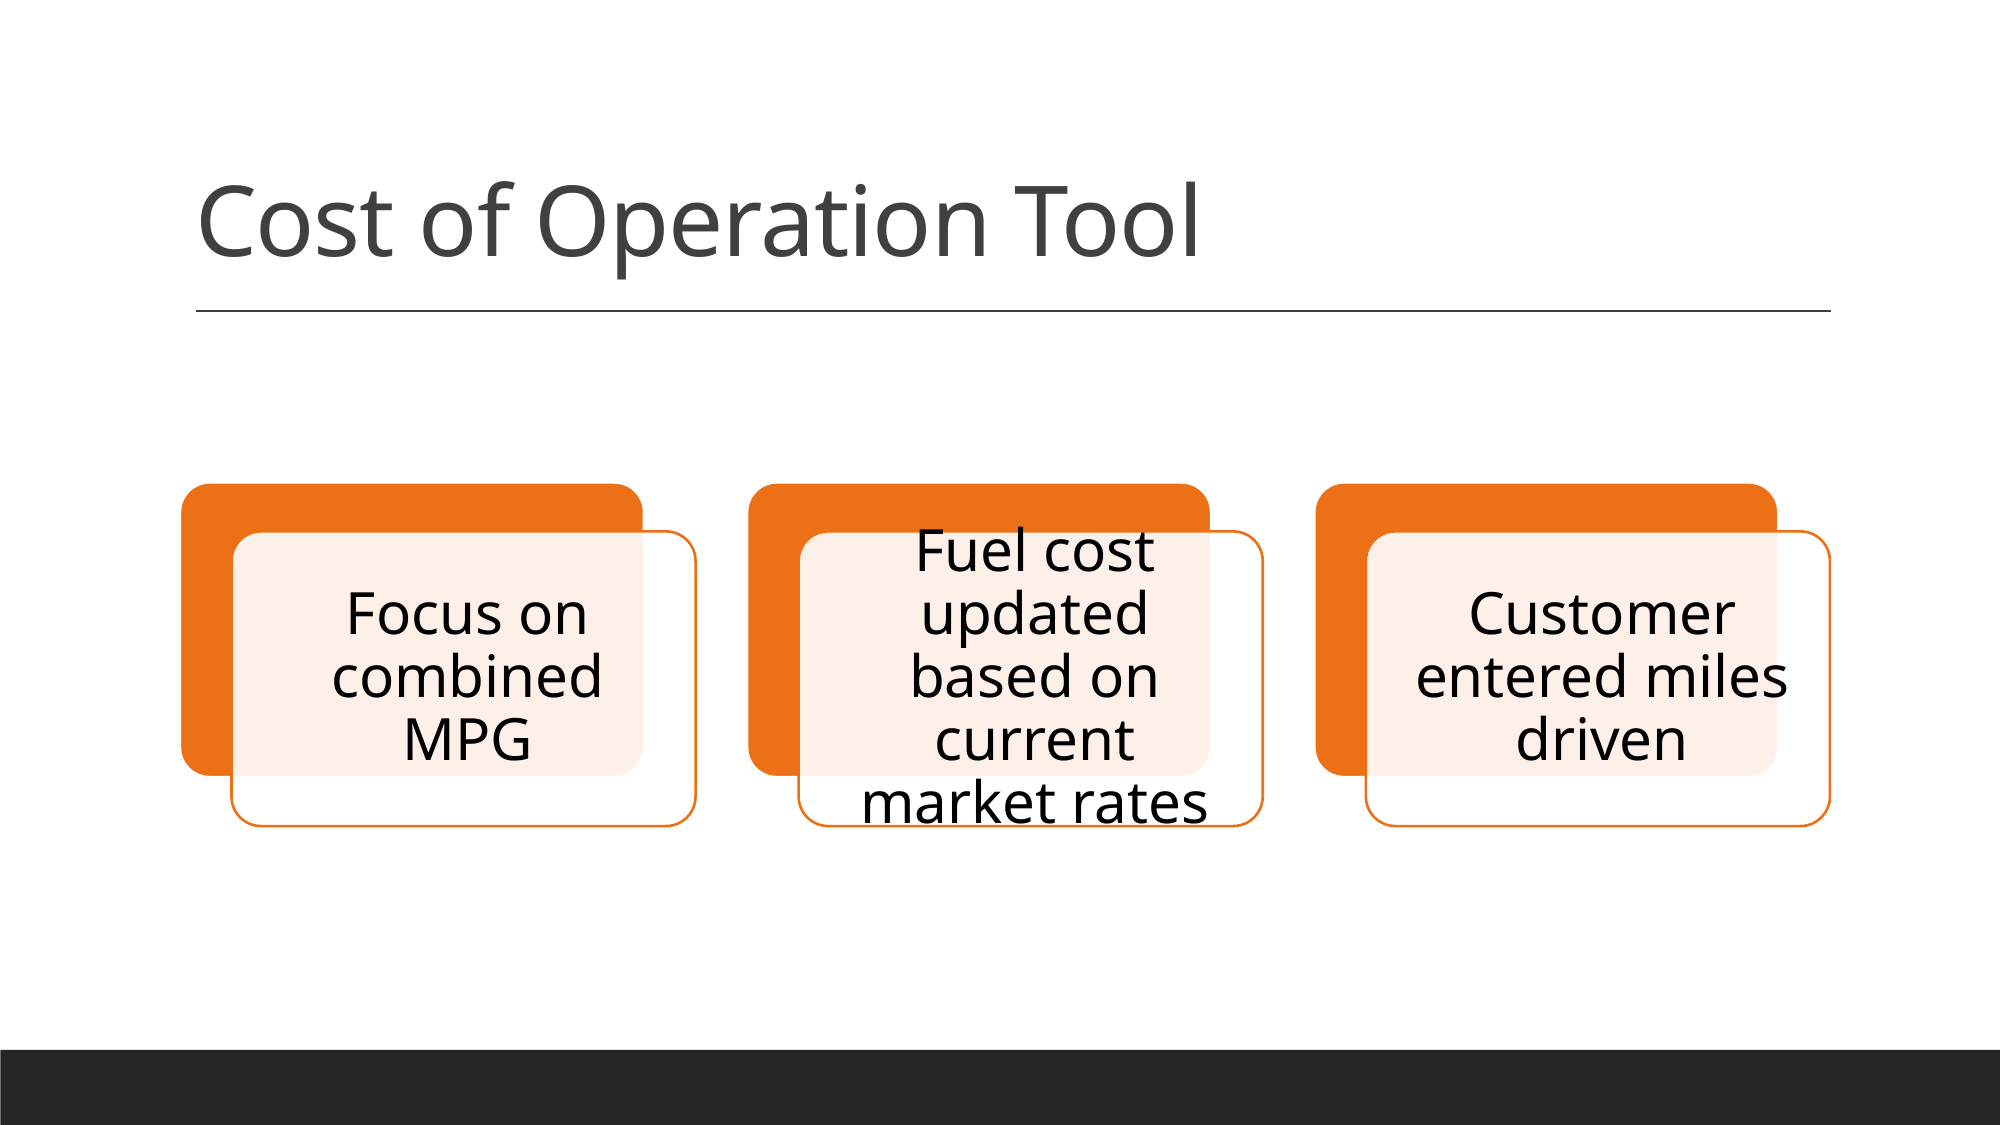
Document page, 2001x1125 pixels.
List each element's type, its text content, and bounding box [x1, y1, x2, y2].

title Cost of Operation Tool [180, 47, 1830, 285]
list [179, 345, 1831, 964]
